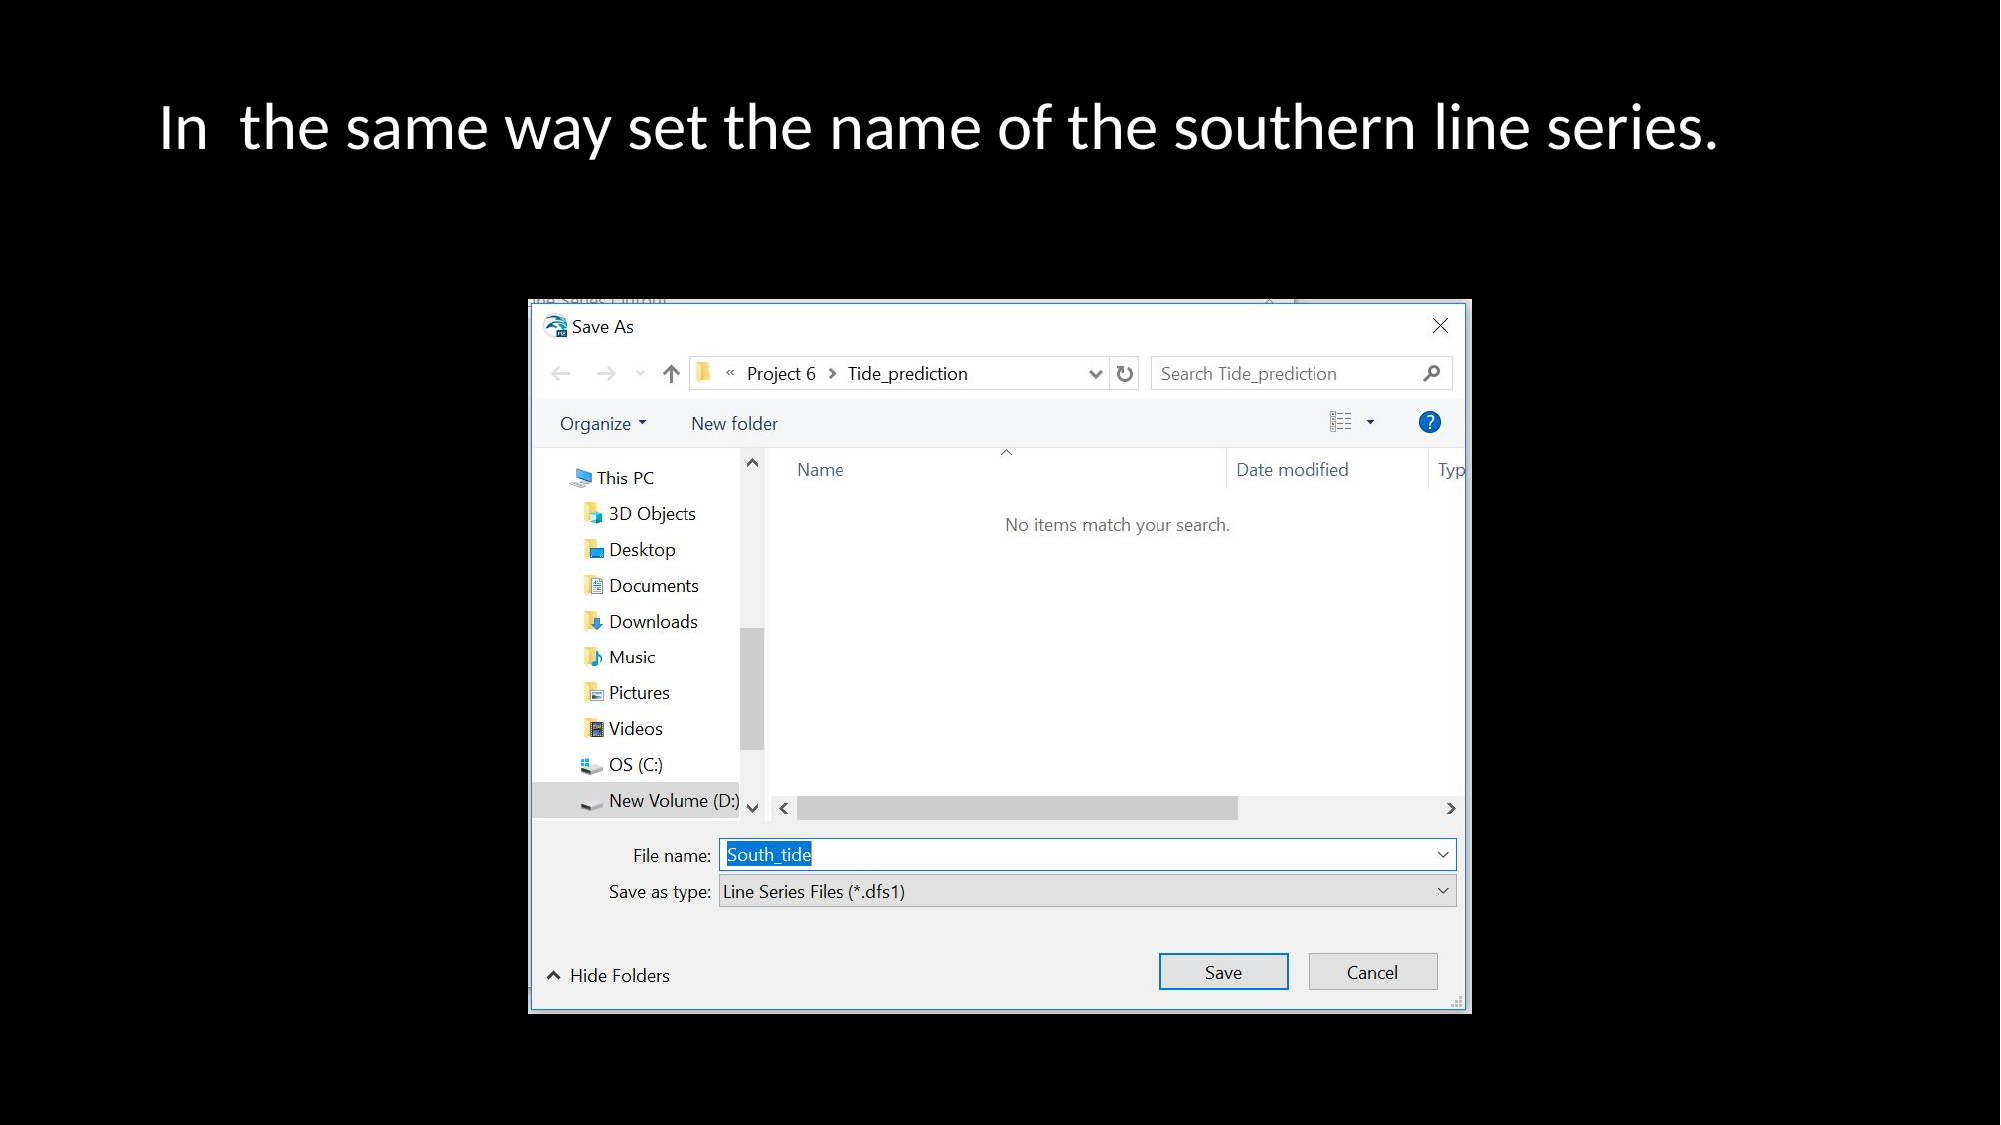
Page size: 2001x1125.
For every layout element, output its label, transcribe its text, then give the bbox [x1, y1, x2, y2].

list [528, 299, 1472, 1014]
text_box In the same way set the name of the southern line series. [143, 75, 1809, 171]
